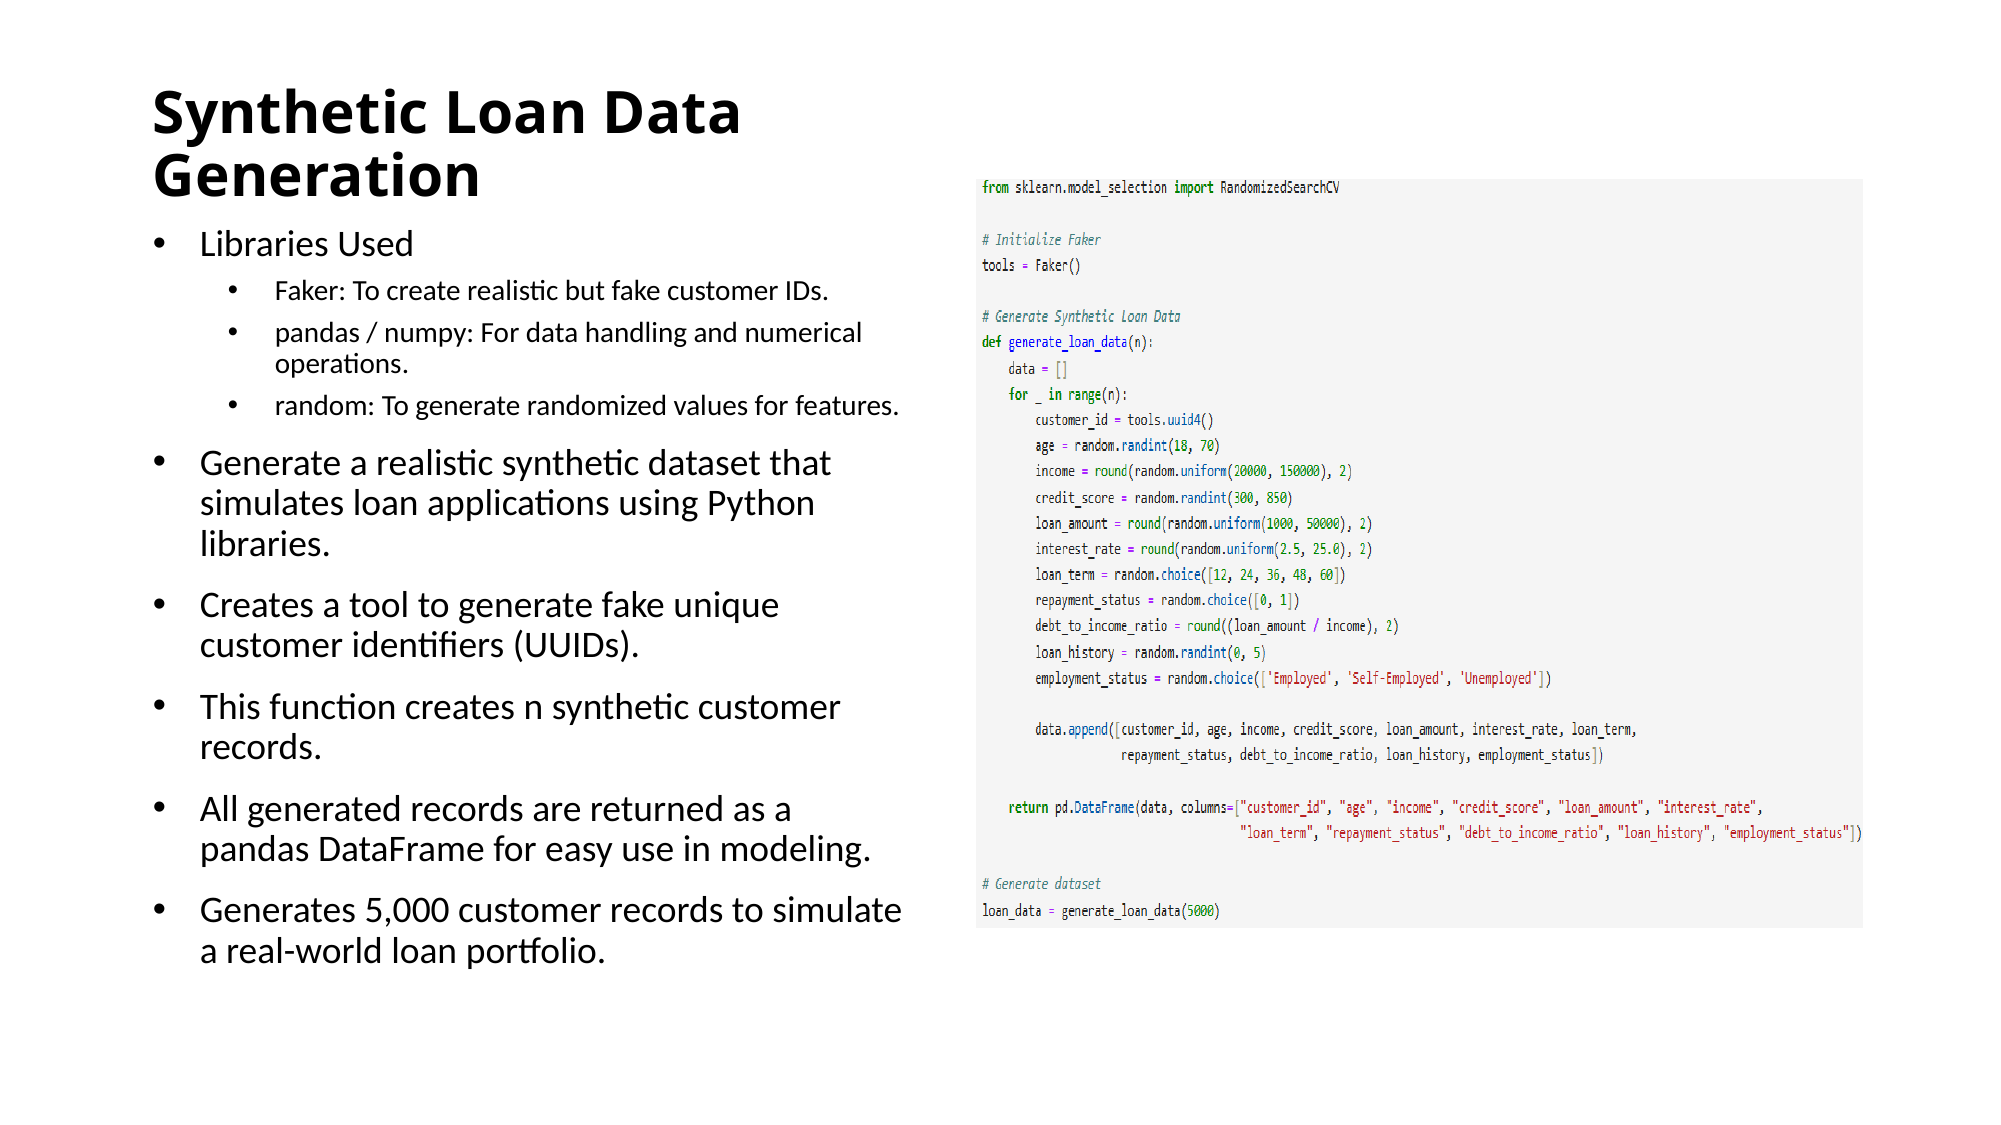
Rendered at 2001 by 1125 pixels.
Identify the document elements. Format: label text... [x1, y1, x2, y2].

list Libraries Used Faker: To create realistic but fake customer IDs. pandas / numpy: For data handling and numerical operations. random: To generate randomized values for features. Generate a realistic synthetic dataset that simulates loan applications using Python libraries. Creates a tool to generate fake unique customer identifiers (UUIDs). This function creates n synthetic customer records. All generated records are returned as a pandas DataFrame for easy use in modeling. Generates 5,000 customer records to simulate a real-world loan portfolio. [137, 216, 925, 1043]
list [976, 179, 1863, 928]
title Synthetic Loan Data Generation [137, 75, 901, 216]
